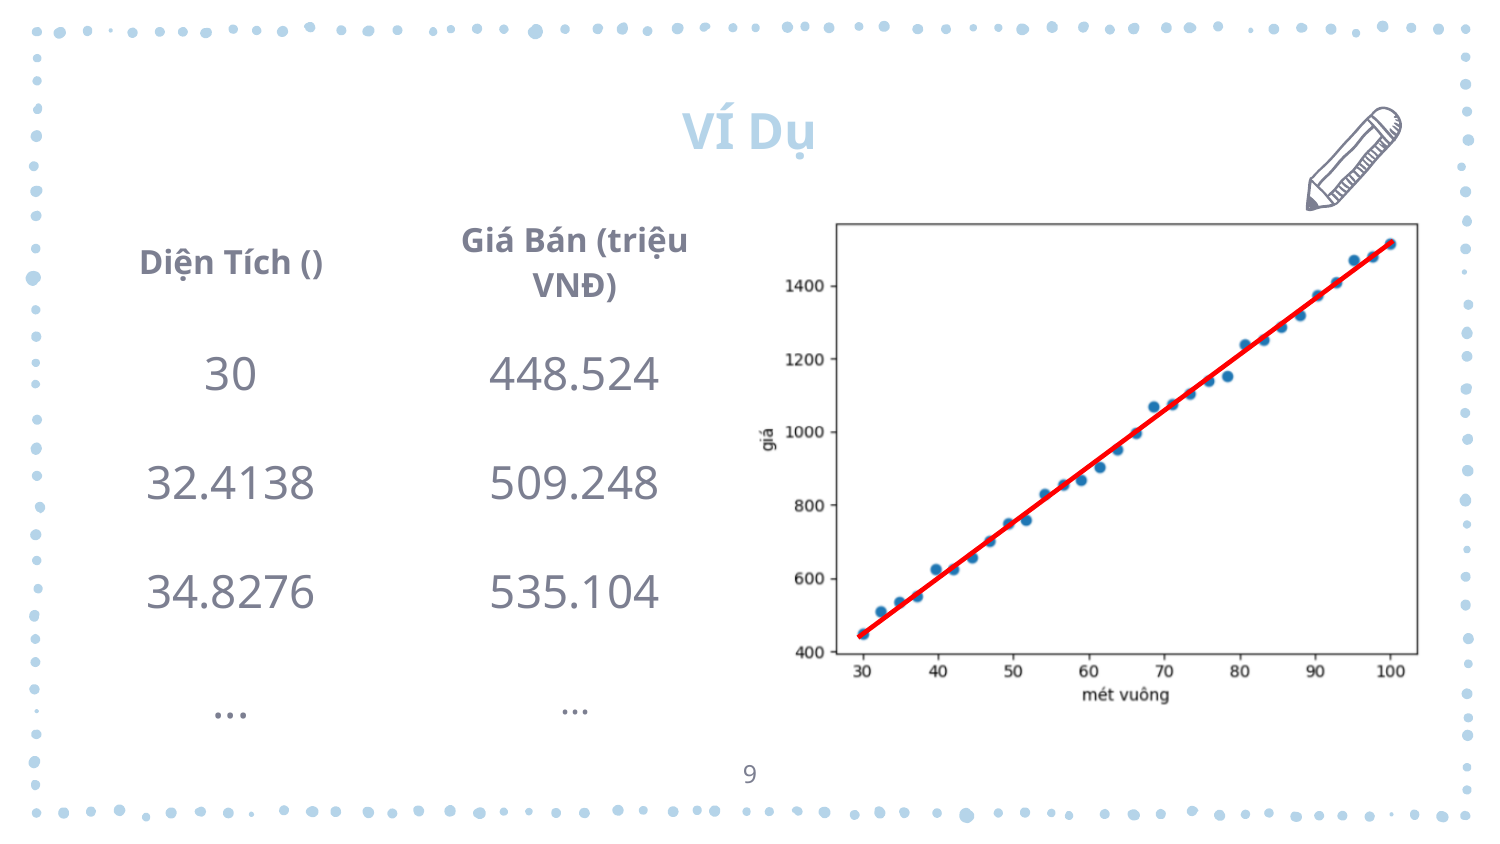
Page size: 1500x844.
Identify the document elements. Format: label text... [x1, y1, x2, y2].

picture [756, 219, 1422, 712]
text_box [857, 240, 1394, 638]
slide_number 9 [0, 741, 1500, 807]
title VÍ Dụ [146, 33, 1354, 175]
text_box [1305, 106, 1402, 212]
